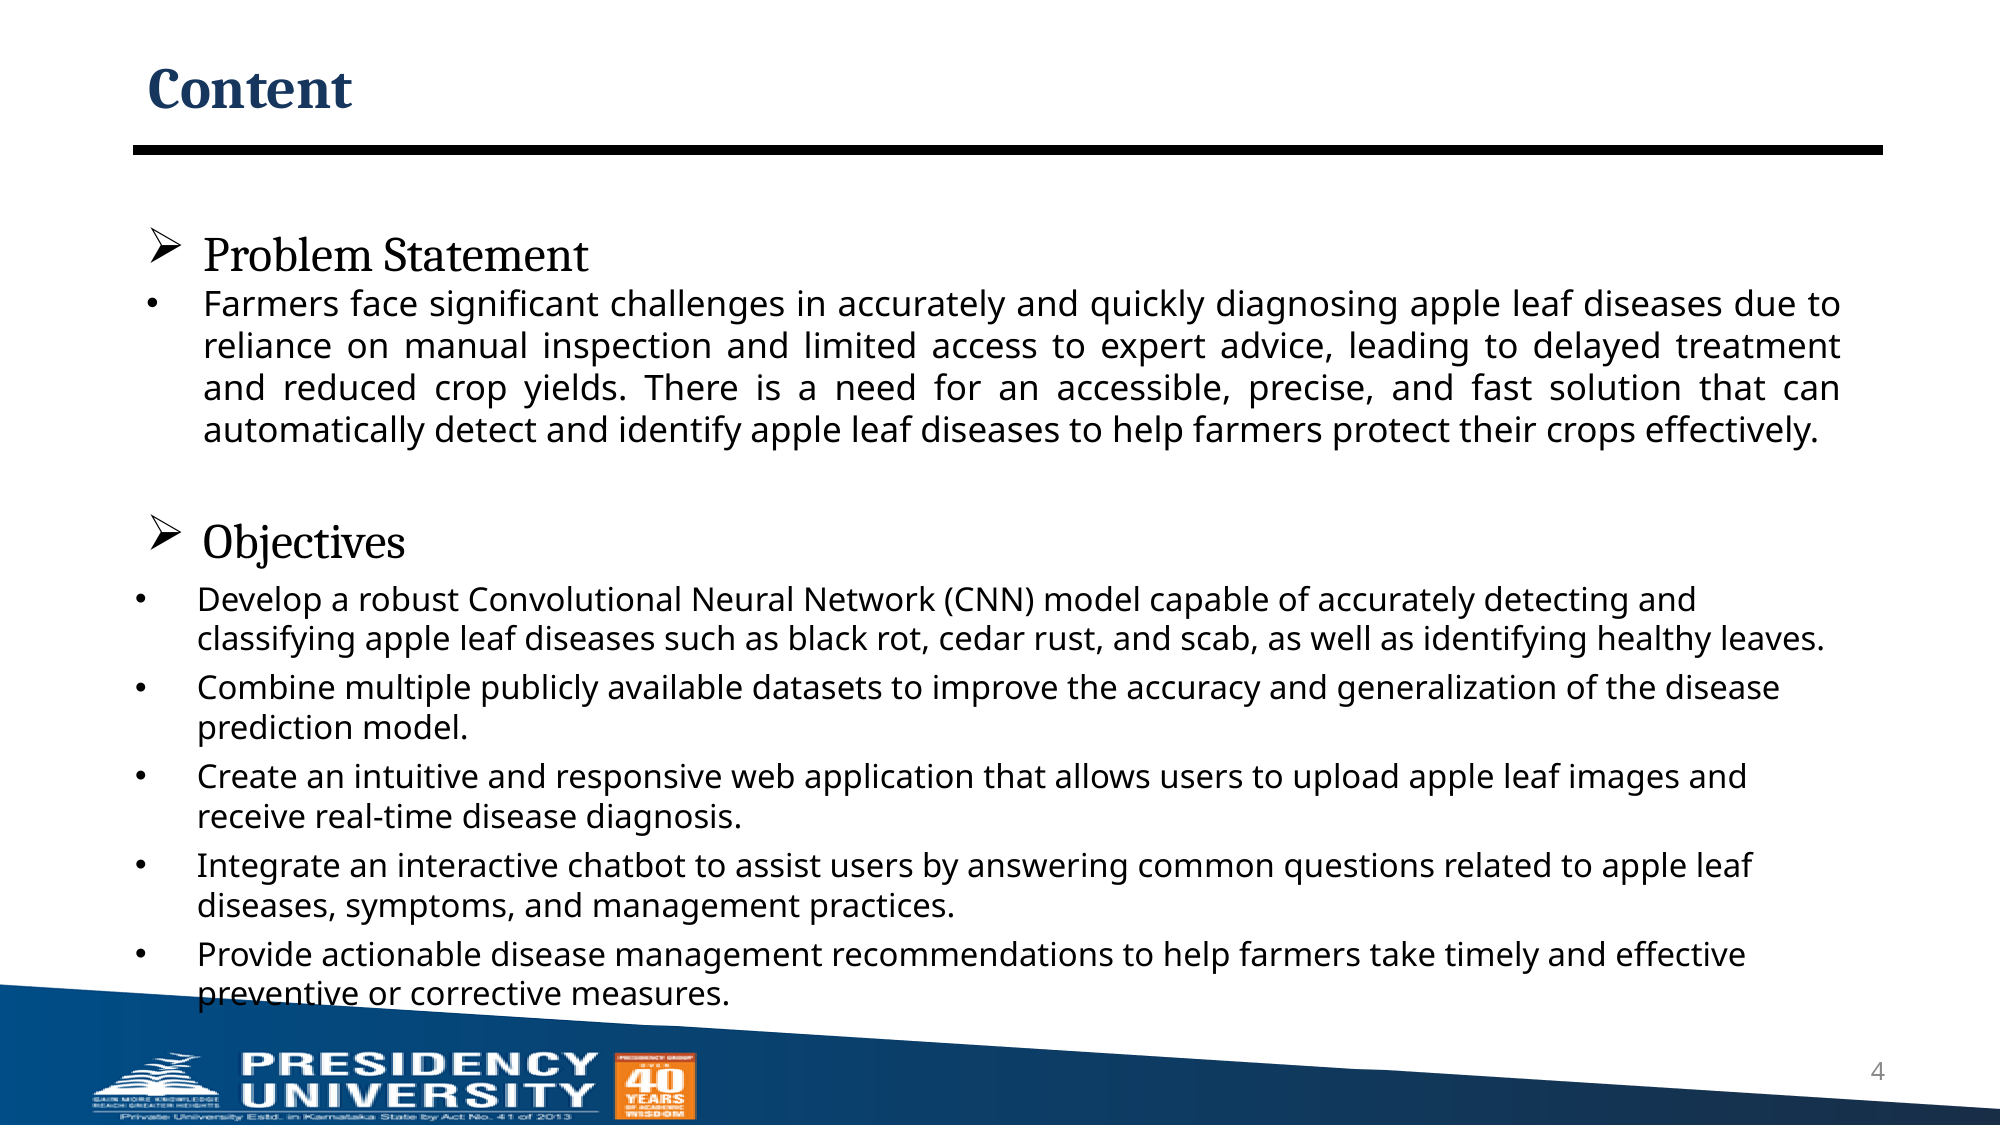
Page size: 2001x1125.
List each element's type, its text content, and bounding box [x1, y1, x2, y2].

list Problem Statement Farmers face significant challenges in accurately and quickly diagnosing apple leaf diseases due to reliance on manual inspection and limited access to expert advice, leading to delayed treatment and reduced crop yields. There is a need for an accessible, precise, and fast solution that can automatically detect and identify apple leaf diseases to help farmers protect their crops effectively. Objectives Develop a robust Convolutional Neural Network (CNN) model capable of accurately detecting and classifying apple leaf diseases such as black rot, cedar rust, and scab, as well as identifying healthy leaves. Combine multiple publicly available datasets to improve the accuracy and generalization of the disease prediction model. Create an intuitive and responsive web application that allows users to upload apple leaf images and receive real-time disease diagnosis. Integrate an interactive chatbot to assist users by answering common questions related to apple leaf diseases, symptoms, and management practices. Provide actionable disease management recommendations to help farmers take timely and effective preventive or corrective measures. [107, 155, 1858, 1048]
picture [0, 982, 2000, 1125]
slide_number 4 [1433, 1042, 1900, 1103]
title Content [133, 45, 1884, 125]
